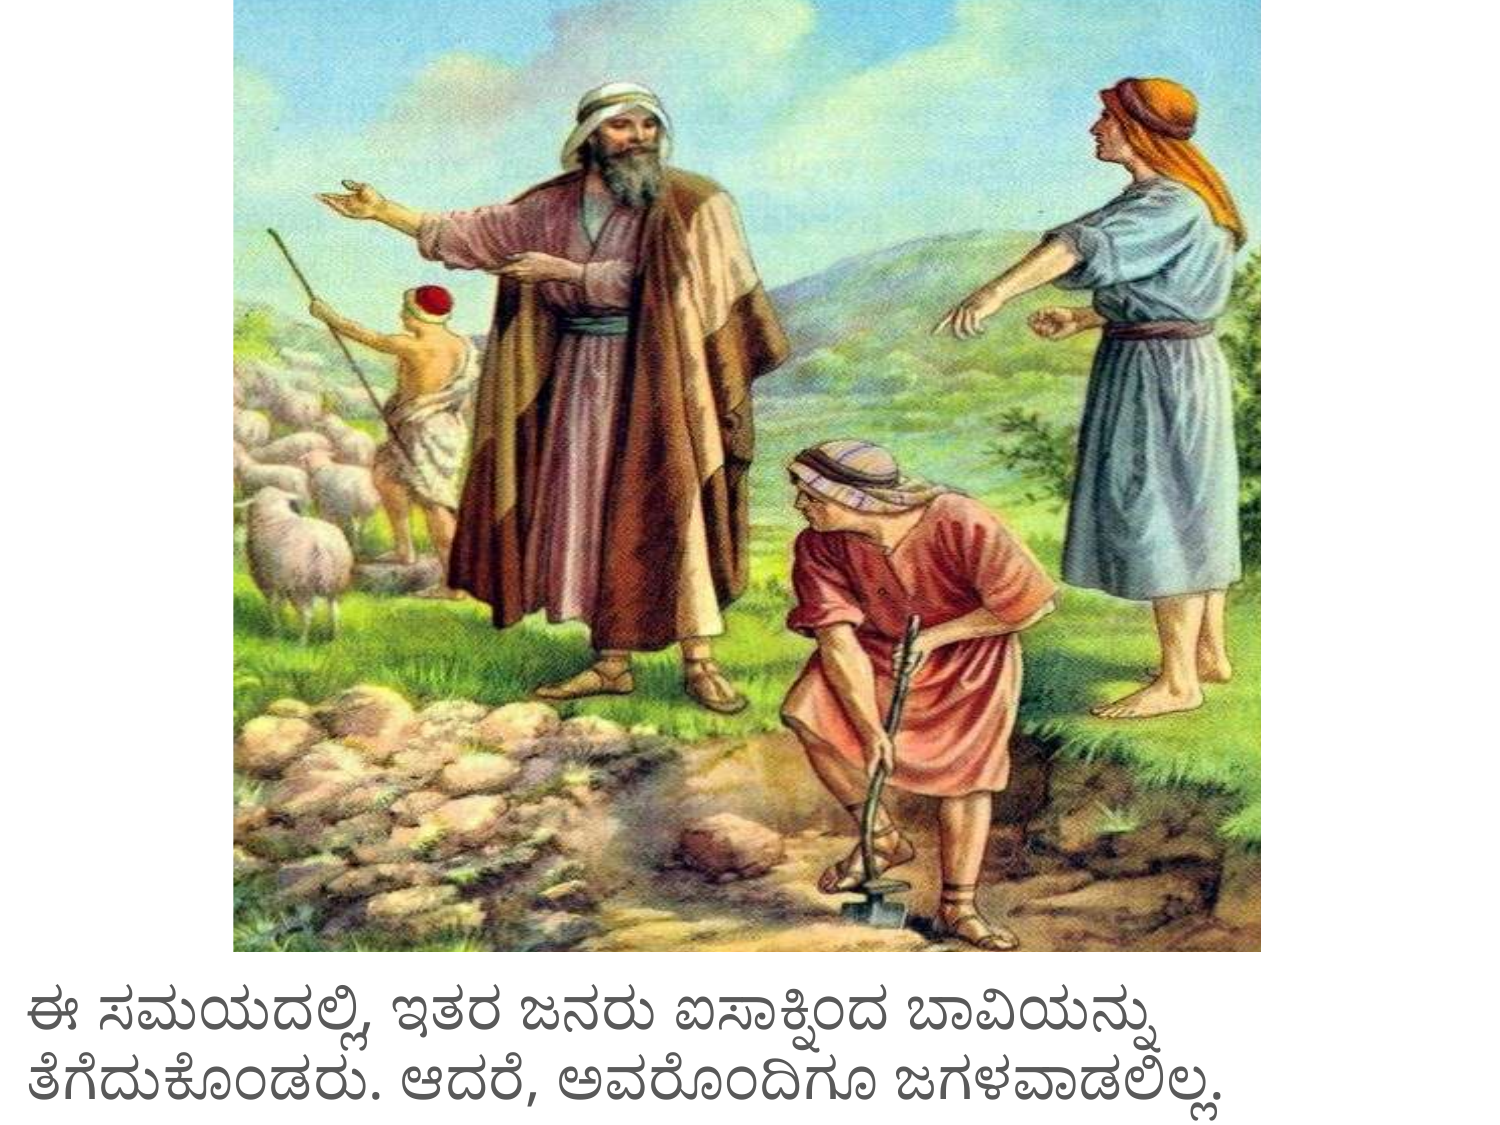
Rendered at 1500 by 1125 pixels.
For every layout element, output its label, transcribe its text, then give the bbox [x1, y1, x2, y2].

text_box ಈ ಸಮಯದಲ್ಲಿ, ಇತರ ಜನರು ಐಸಾಕ್ನಿಂದ ಬಾವಿಯನ್ನು ತೆಗೆದುಕೊಂಡರು. ಆದರೆ, ಅವರೊಂದಿಗೂ ಜಗಳವಾಡಲಿಲ್ಲ. [11, 964, 1483, 1119]
picture [233, 0, 1262, 952]
